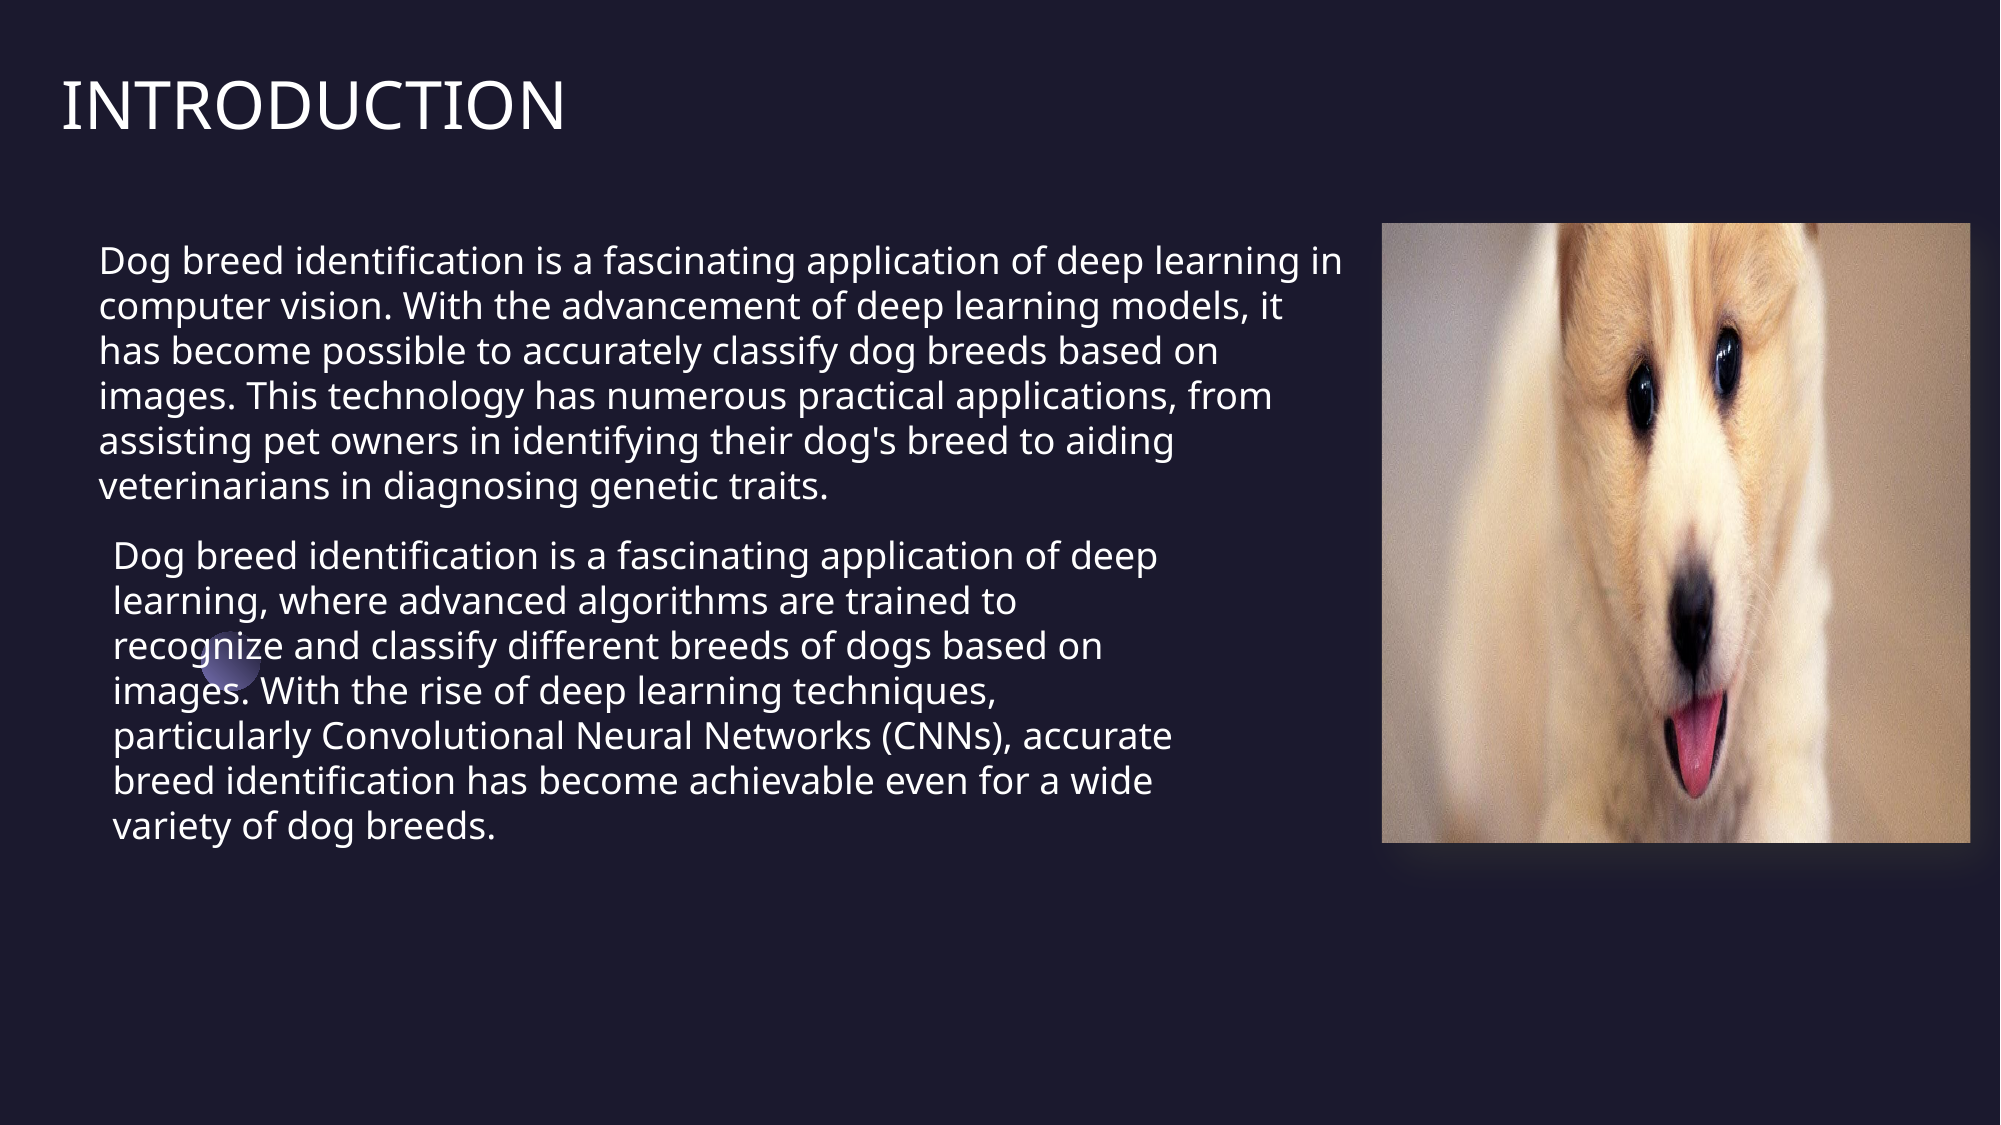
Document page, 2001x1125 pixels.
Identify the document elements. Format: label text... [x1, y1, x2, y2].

text_box Dog breed identification is a fascinating application of deep learning, where advanced algorithms are trained to recognize and classify different breeds of dogs based on images. With the rise of deep learning techniques, particularly Convolutional Neural Networks (CNNs), accurate breed identification has become achievable even for a wide variety of dog breeds. [97, 524, 1191, 855]
picture [1381, 223, 1971, 843]
text_box Dog breed identification is a fascinating application of deep learning in computer vision. With the advancement of deep learning models, it has become possible to accurately classify dog breeds based on images. This technology has numerous practical applications, from assisting pet owners in identifying their dog's breed to aiding veterinarians in diagnosing genetic traits. [84, 229, 1371, 515]
title INTRODUCTION [61, 49, 965, 166]
